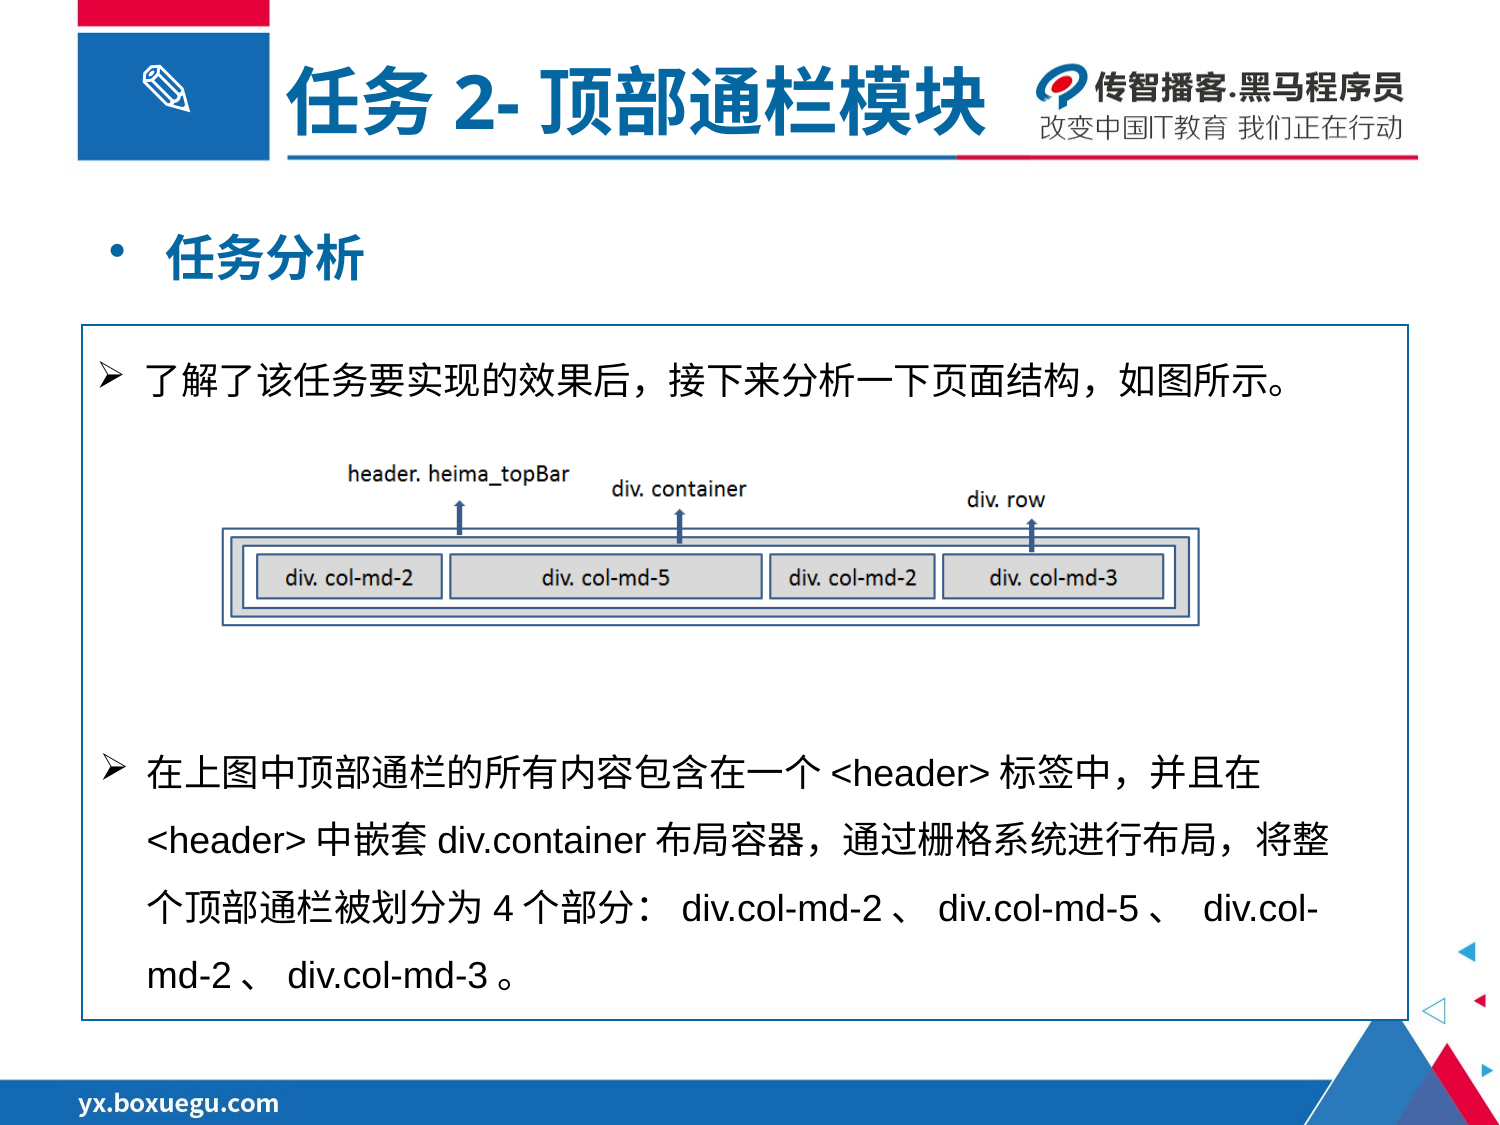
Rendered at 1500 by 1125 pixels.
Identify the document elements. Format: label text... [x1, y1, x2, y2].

picture [0, 0, 1500, 1125]
text_box 任务2-顶部通栏模块 [271, 39, 1499, 159]
text_box 任务分析 [93, 188, 380, 294]
text_box 了解了该任务要实现的效果后，接下来分析一下页面结构，如图所示。 [81, 326, 1419, 410]
text_box [81, 410, 1409, 1021]
text_box 在上图中顶部通栏的所有内容包含在一个<header>标签中，并且在<header>中嵌套div.container布局容器，通过栅格系统进行布局，将整个顶部通栏被划分为4个部分：div.col-md-2、div.col-md-5、 div.col-md-2、div.col-md-3。 [84, 719, 1380, 1004]
